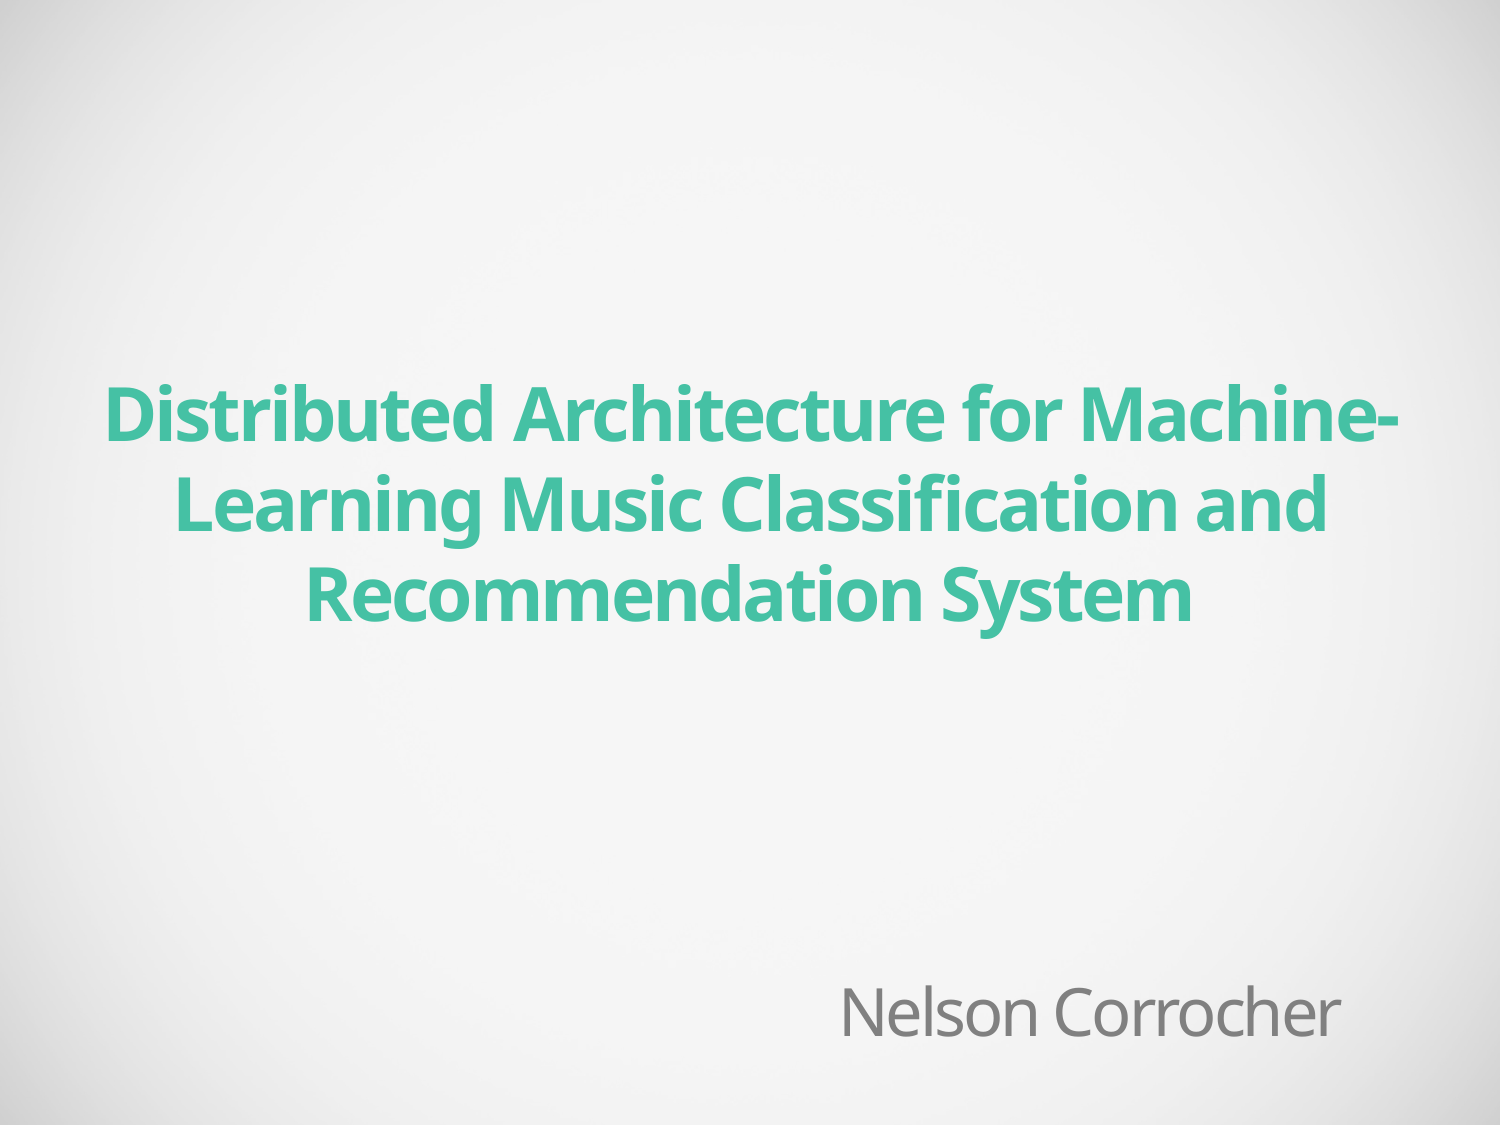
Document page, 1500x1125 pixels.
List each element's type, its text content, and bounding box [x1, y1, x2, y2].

text_box Distributed Architecture for Machine-Learning Music Classification and Recommendation System [24, 362, 1475, 730]
picture [0, 0, 1500, 1125]
text_box Nelson Corrocher [823, 962, 1359, 1058]
